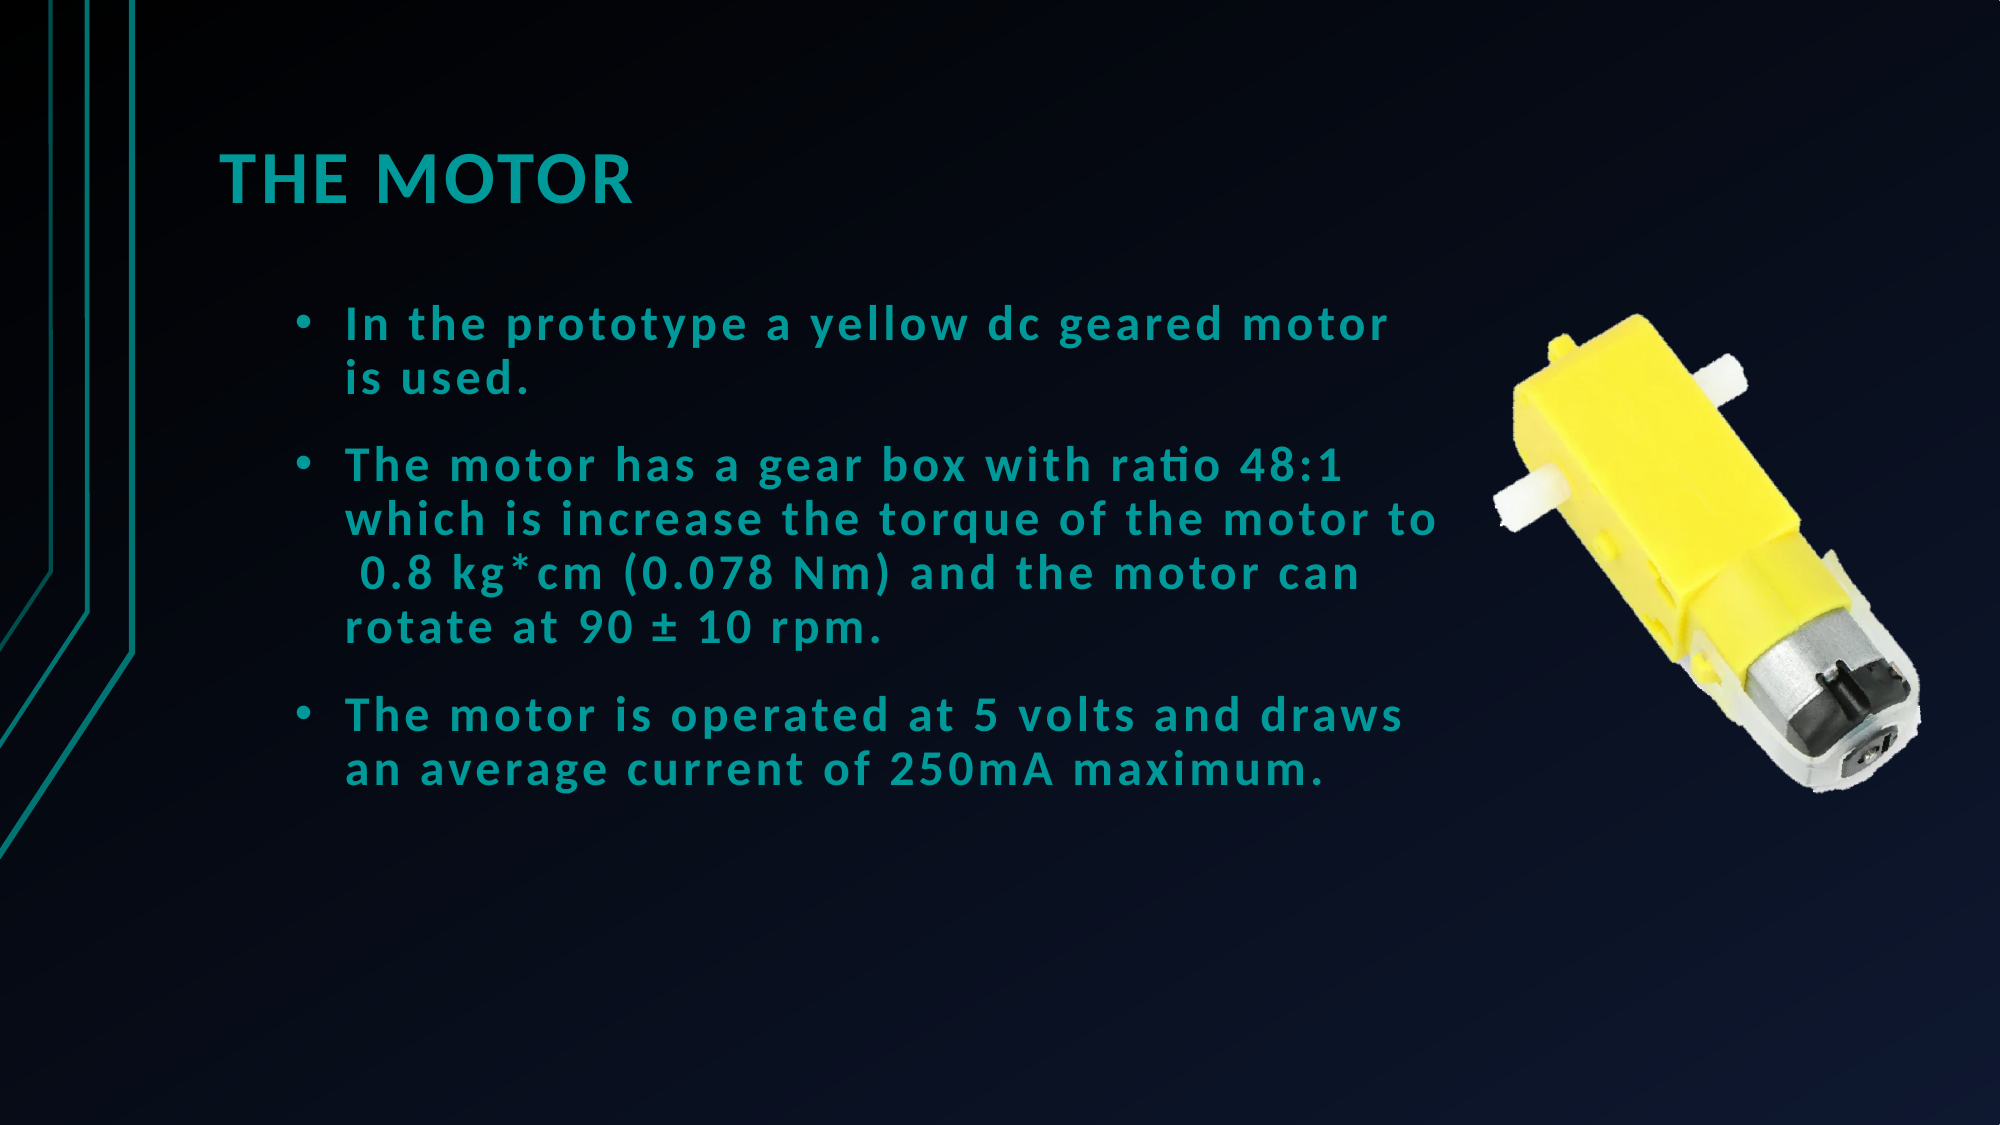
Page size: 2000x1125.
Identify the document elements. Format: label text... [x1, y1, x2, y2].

title The Motor [199, 109, 1900, 230]
list In the prototype a yellow dc geared motor is used. The motor has a gear box with ratio 48:1 which is increase the torque of the motor to 0.8 kg*cm (0.078 Nm) and the motor can rotate at 90 ± 10 rpm. The motor is operated at 5 volts and draws an average current of 250mA maximum. [274, 287, 1463, 1012]
picture [1387, 226, 2000, 874]
